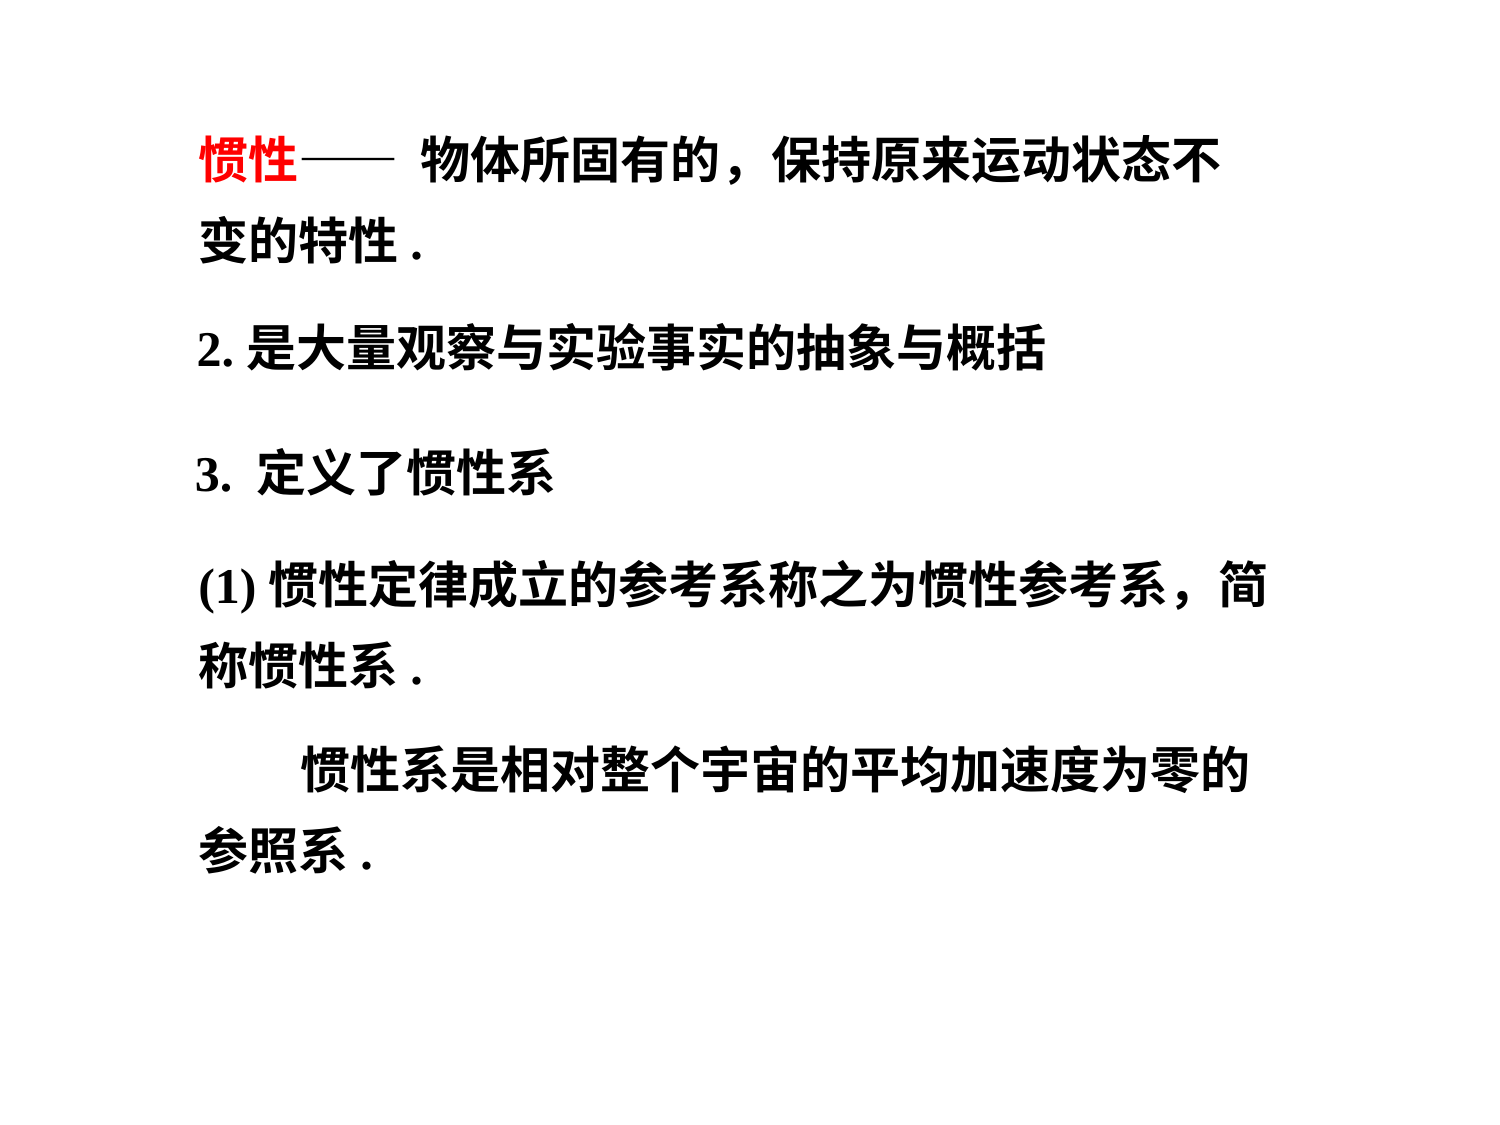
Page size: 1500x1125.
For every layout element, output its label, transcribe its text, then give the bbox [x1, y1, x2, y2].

text_box (1)惯性定律成立的参考系称之为惯性参考系，简称惯性系. [183, 524, 1322, 702]
text_box 惯性系是相对整个宇宙的平均加速度为零的参照系. [183, 710, 1288, 888]
text_box 3. 定义了惯性系 [180, 416, 594, 509]
text_box 惯性—— 物体所固有的，保持原来运动状态不变的特性. [183, 99, 1275, 278]
text_box 2.是大量观察与实验事实的抽象与概括 [181, 291, 1095, 384]
